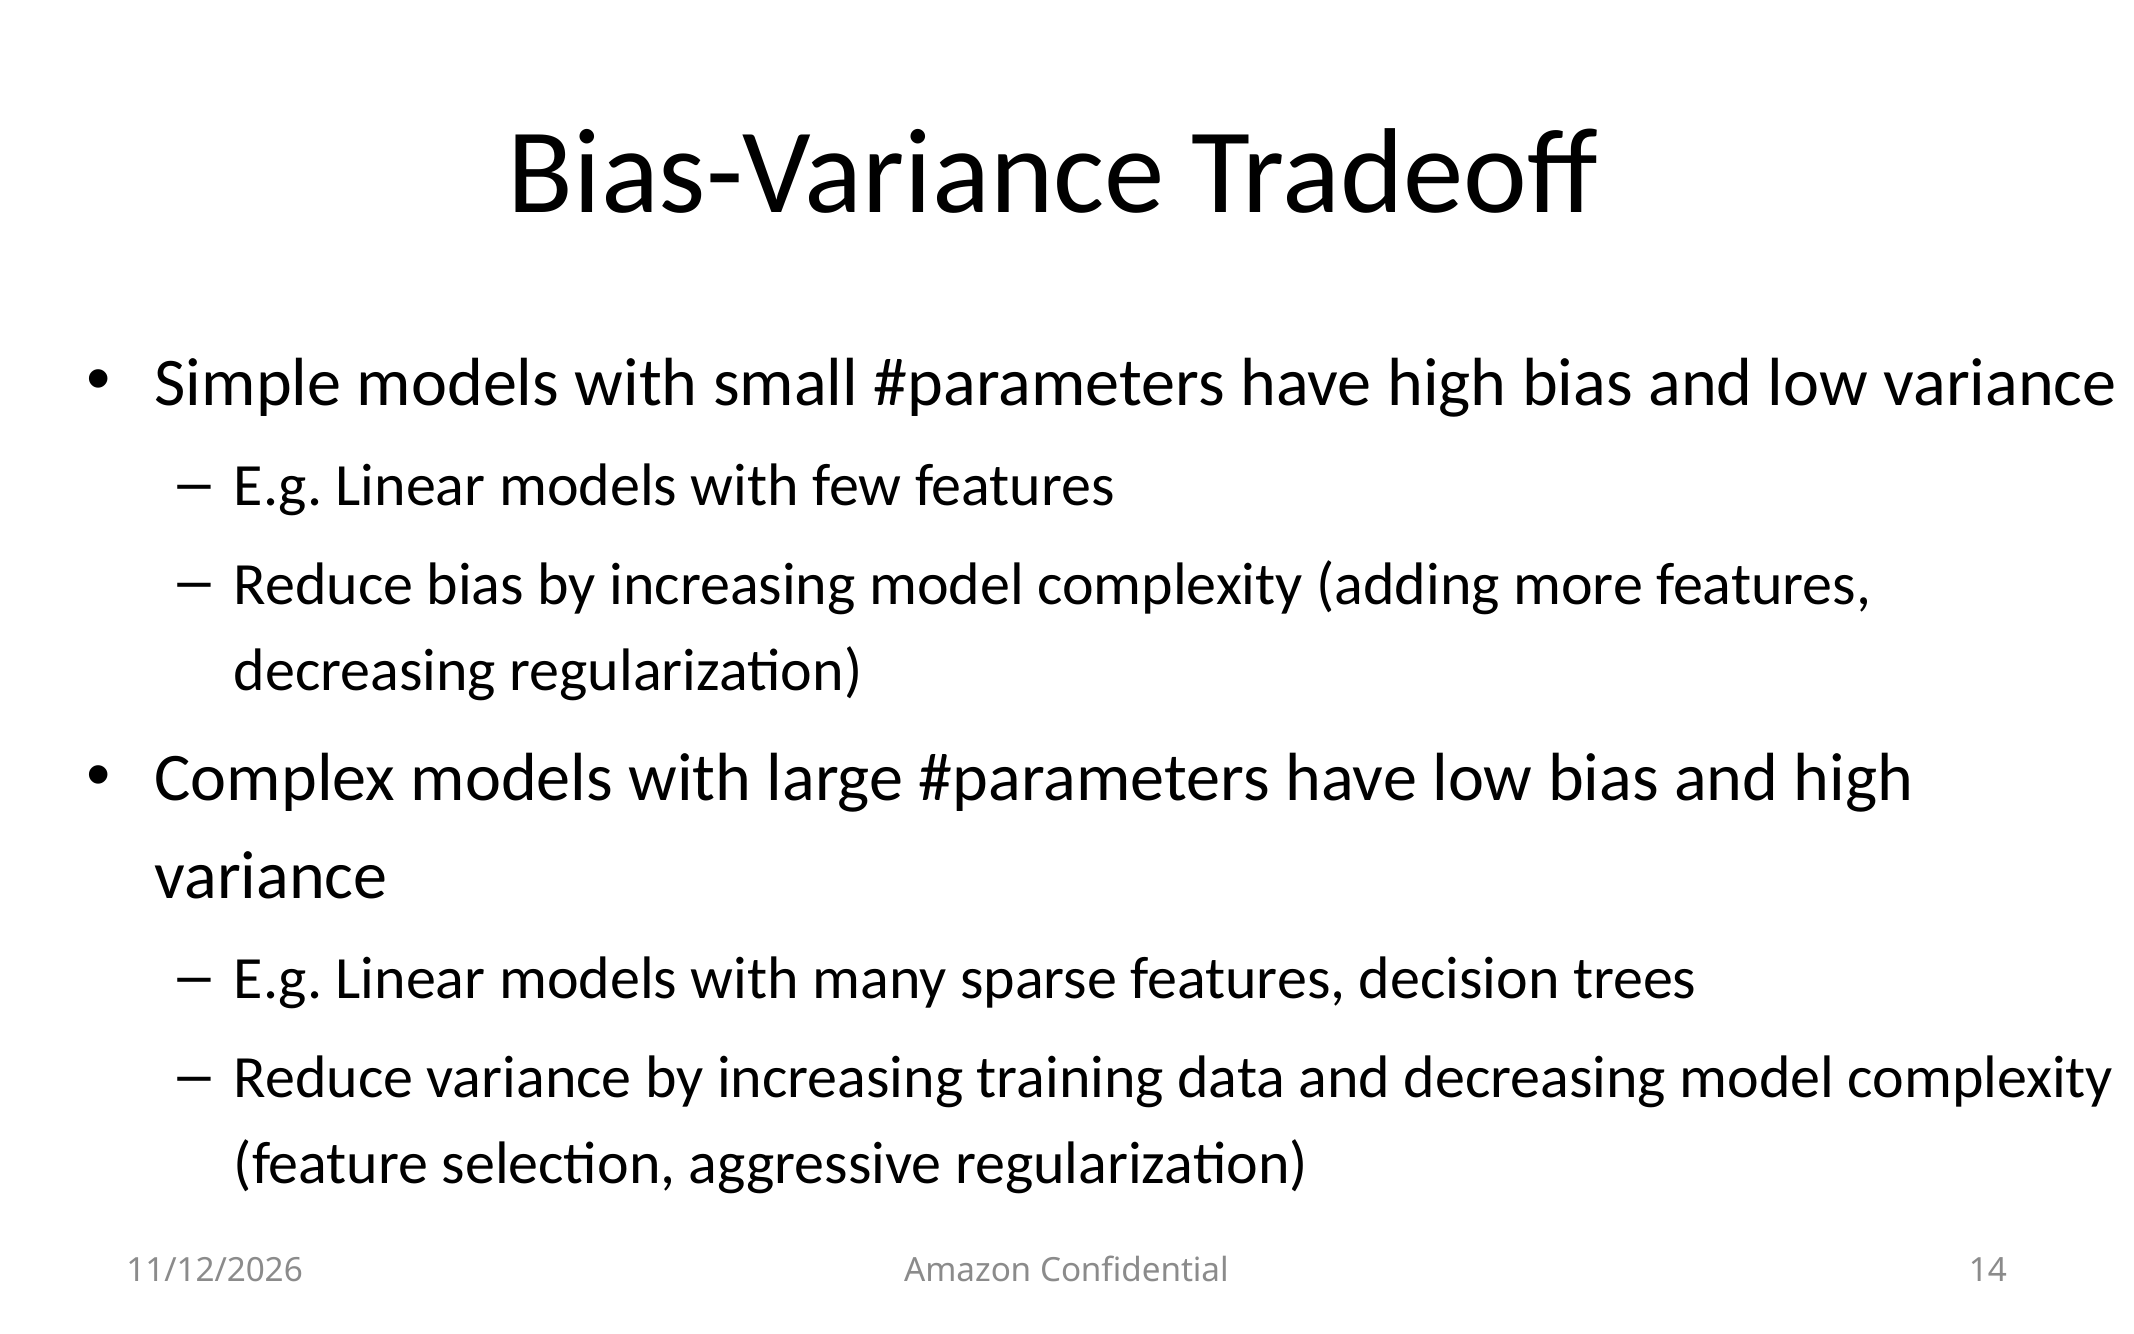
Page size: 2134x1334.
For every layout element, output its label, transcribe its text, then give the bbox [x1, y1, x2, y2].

title Bias-Variance Tradeoff [106, 53, 2027, 276]
slide_number 14 [1528, 1235, 2027, 1307]
list Simple models with small #parameters have high bias and low variance E.g. Linear models with few features Reduce bias by increasing model complexity (adding more features, decreasing regularization) Complex models with large #parameters have low bias and high variance E.g. Linear models with many sparse features, decision trees Reduce variance by increasing training data and decreasing model complexity (feature selection, aggressive regularization) [66, 311, 2134, 1242]
footer Amazon Confidential [728, 1235, 1405, 1307]
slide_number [106, 1235, 605, 1307]
